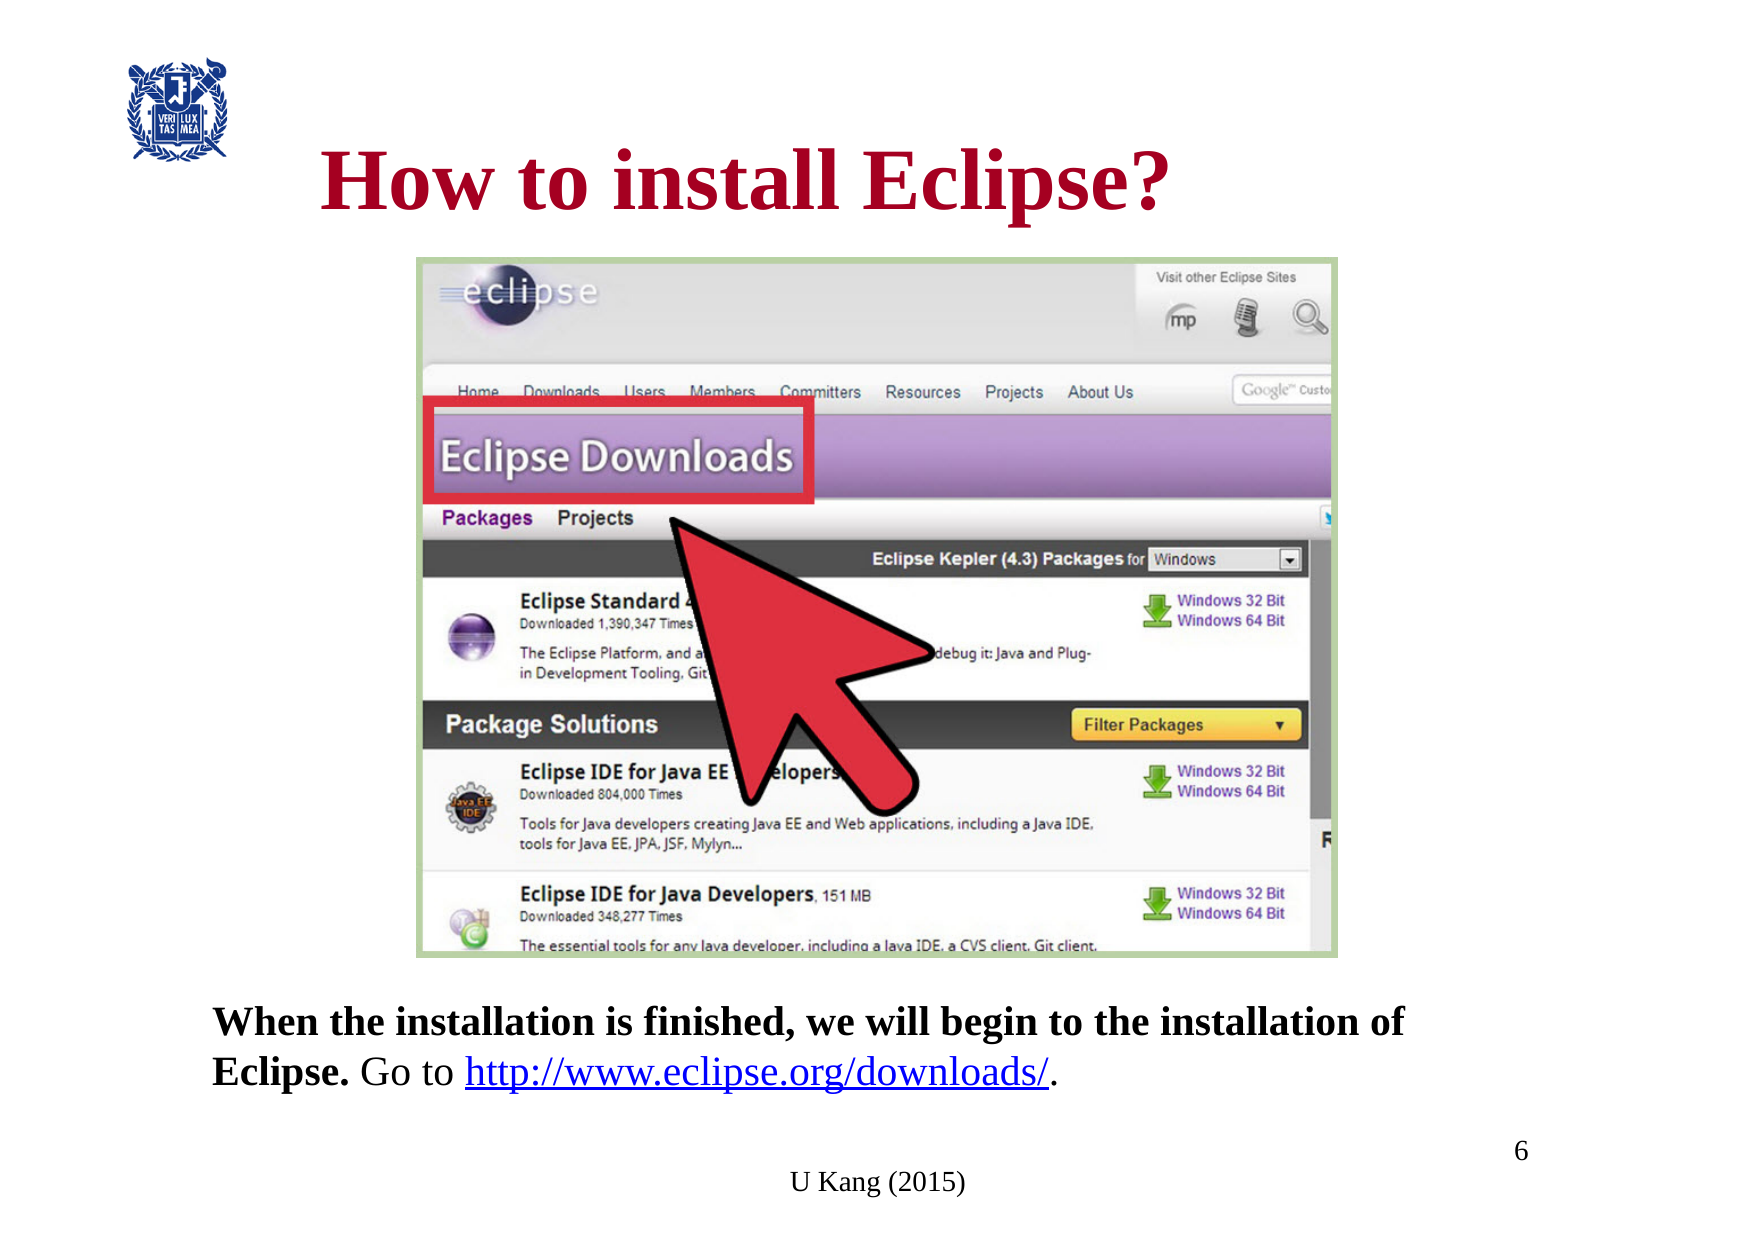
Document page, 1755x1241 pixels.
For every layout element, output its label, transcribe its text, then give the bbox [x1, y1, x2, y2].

picture [415, 257, 1339, 958]
title How to install Eclipse? [320, 121, 1434, 229]
picture [127, 57, 228, 162]
slide_number 6 [1509, 1135, 1548, 1169]
footer U Kang (2015) [729, 1165, 1025, 1198]
list When the installation is finished, we will begin to the installation of Eclipse. Go to http://www.eclipse.org/downloads/. [212, 993, 1543, 1095]
